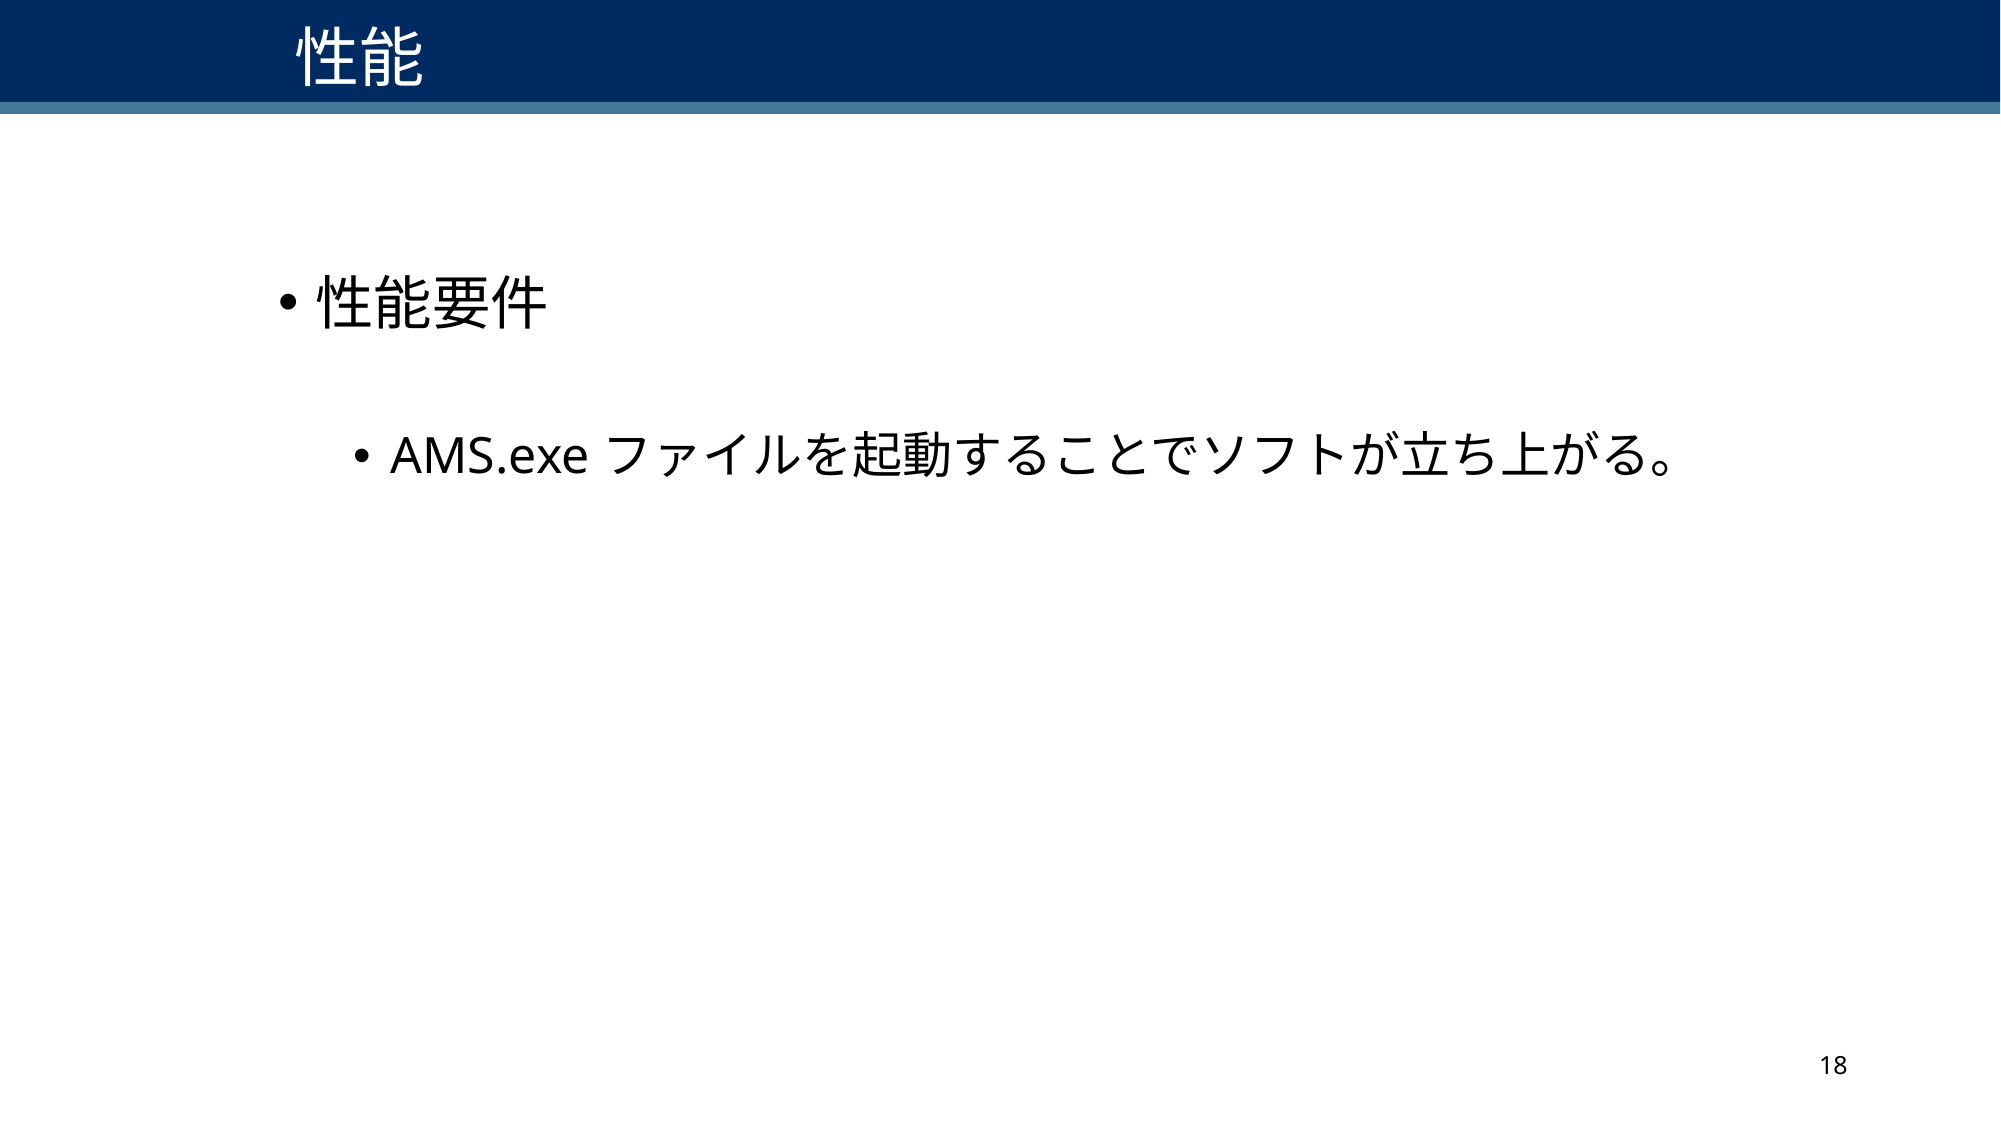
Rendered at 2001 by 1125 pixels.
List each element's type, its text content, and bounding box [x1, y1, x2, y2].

picture [0, 0, 2001, 114]
text_box 18 [1412, 1042, 1863, 1103]
title 性能 [279, 18, 1721, 96]
list 性能要件 AMS.exeファイルを起動することでソフトが立ち上がる。 [263, 266, 1705, 1017]
